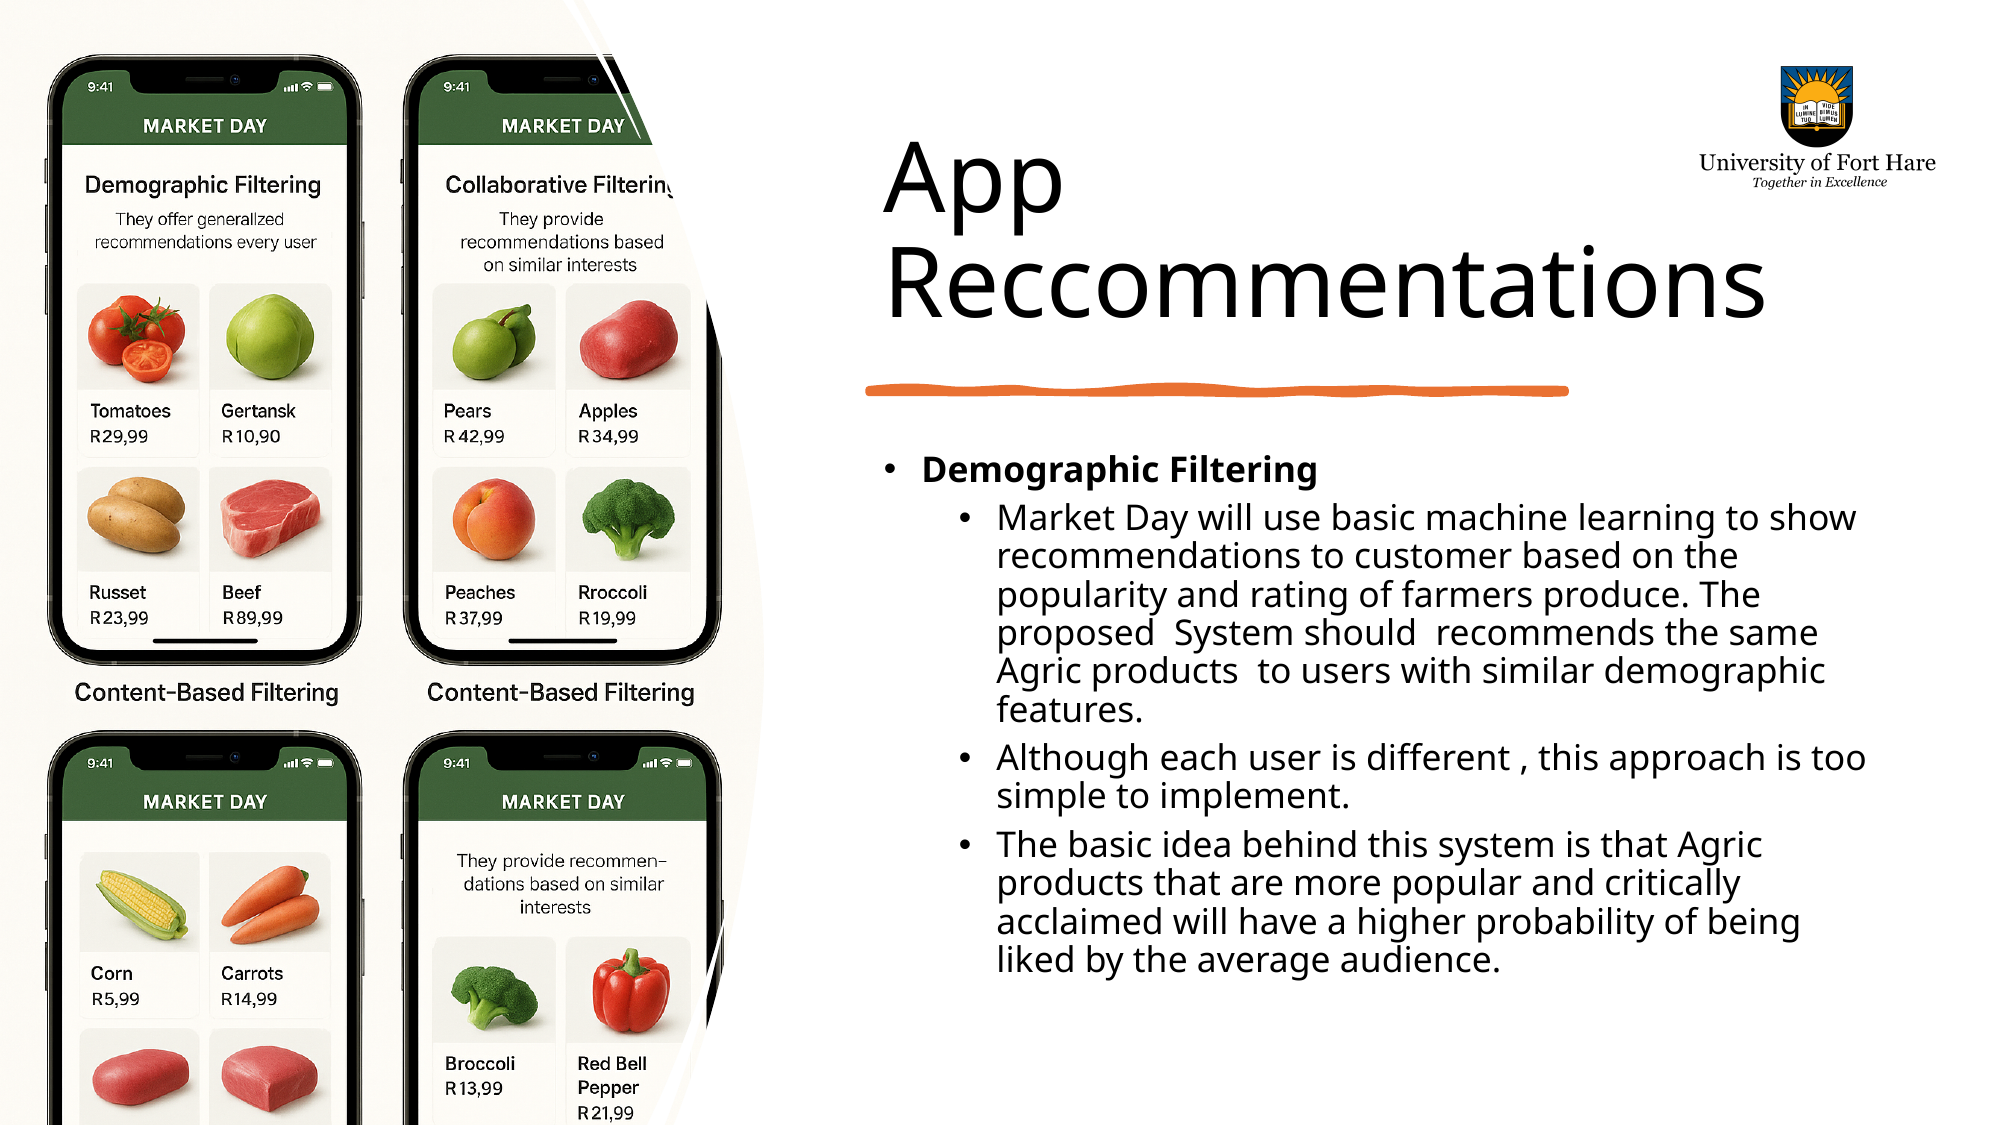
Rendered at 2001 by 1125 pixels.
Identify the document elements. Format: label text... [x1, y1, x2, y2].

text_box [867, 384, 1567, 396]
picture [1696, 63, 1938, 193]
title App Reccommentations [869, 53, 1895, 347]
text_box [765, 0, 2000, 1125]
picture [0, 0, 765, 1125]
list Demographic Filtering Market Day will use basic machine learning to show recommendations to customer based on the popularity and rating of farmers produce. The proposed System should recommends the same Agric products to users with similar demographic features. Although each user is different , this approach is too simple to implement. The basic idea behind this system is that Agric products that are more popular and critically acclaimed will have a higher probability of being liked by the average audience. [869, 443, 1895, 1016]
